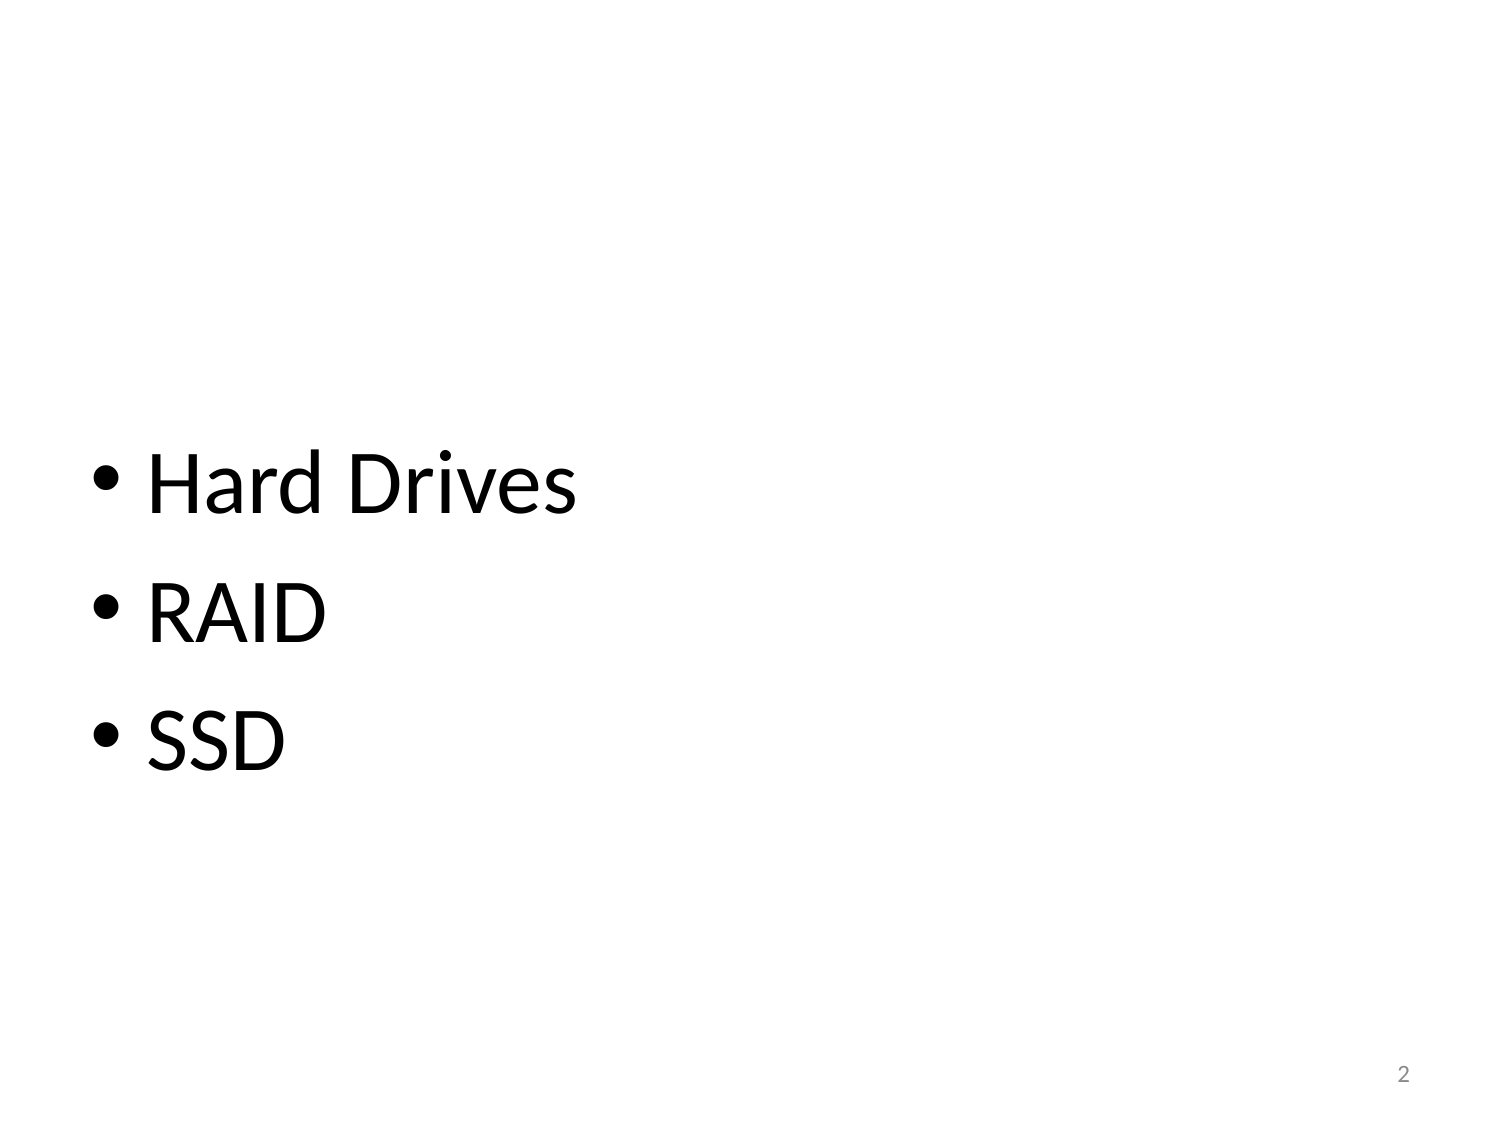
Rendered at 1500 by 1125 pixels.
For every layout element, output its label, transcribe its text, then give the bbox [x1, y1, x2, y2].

slide_number 2 [1074, 1042, 1425, 1103]
list Hard Drives RAID SSD [75, 128, 1425, 1083]
